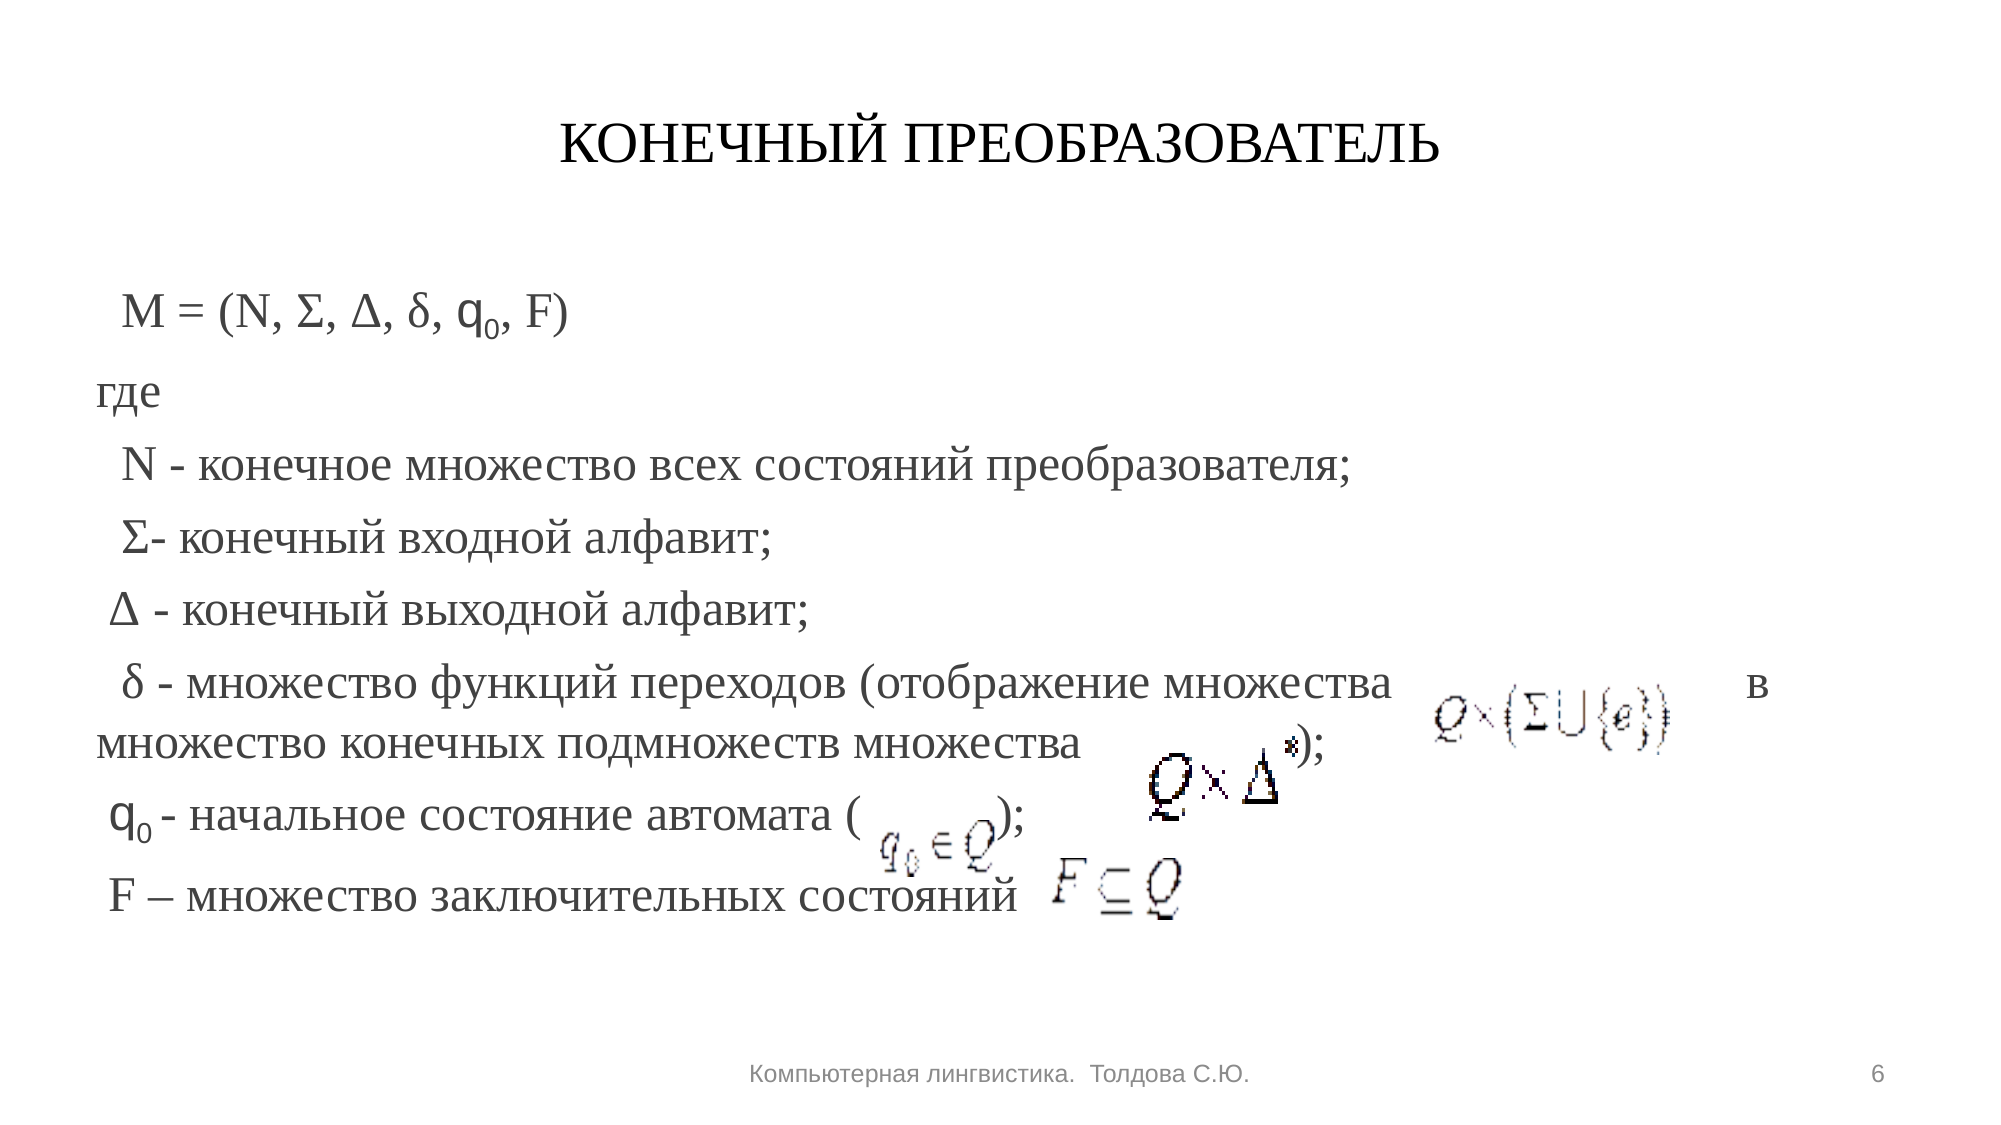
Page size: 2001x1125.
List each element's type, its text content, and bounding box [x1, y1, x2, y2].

picture [1433, 681, 1670, 755]
title КОНЕЧНЫЙ ПРЕОБРАЗОВАТЕЛЬ [99, 45, 1900, 233]
picture [1050, 857, 1185, 920]
slide_number 6 [1433, 1042, 1900, 1103]
picture [1146, 735, 1302, 822]
text_box M = (N, Σ, Δ, δ, q0, F) где N - конечное множество всех состояний преобразова­теля; Σ- конечный входной алфавит; Δ - конечный выходной алфавит; δ - множество функций переходов (отображение множества в множество конечных подмножеств множества ); q0 - начальное состояние автомата ( ); F – множество заключительных состояний [81, 269, 1957, 1002]
footer Компьютерная лингвистика. Толдова С.Ю. [683, 1042, 1317, 1103]
picture [880, 820, 998, 878]
